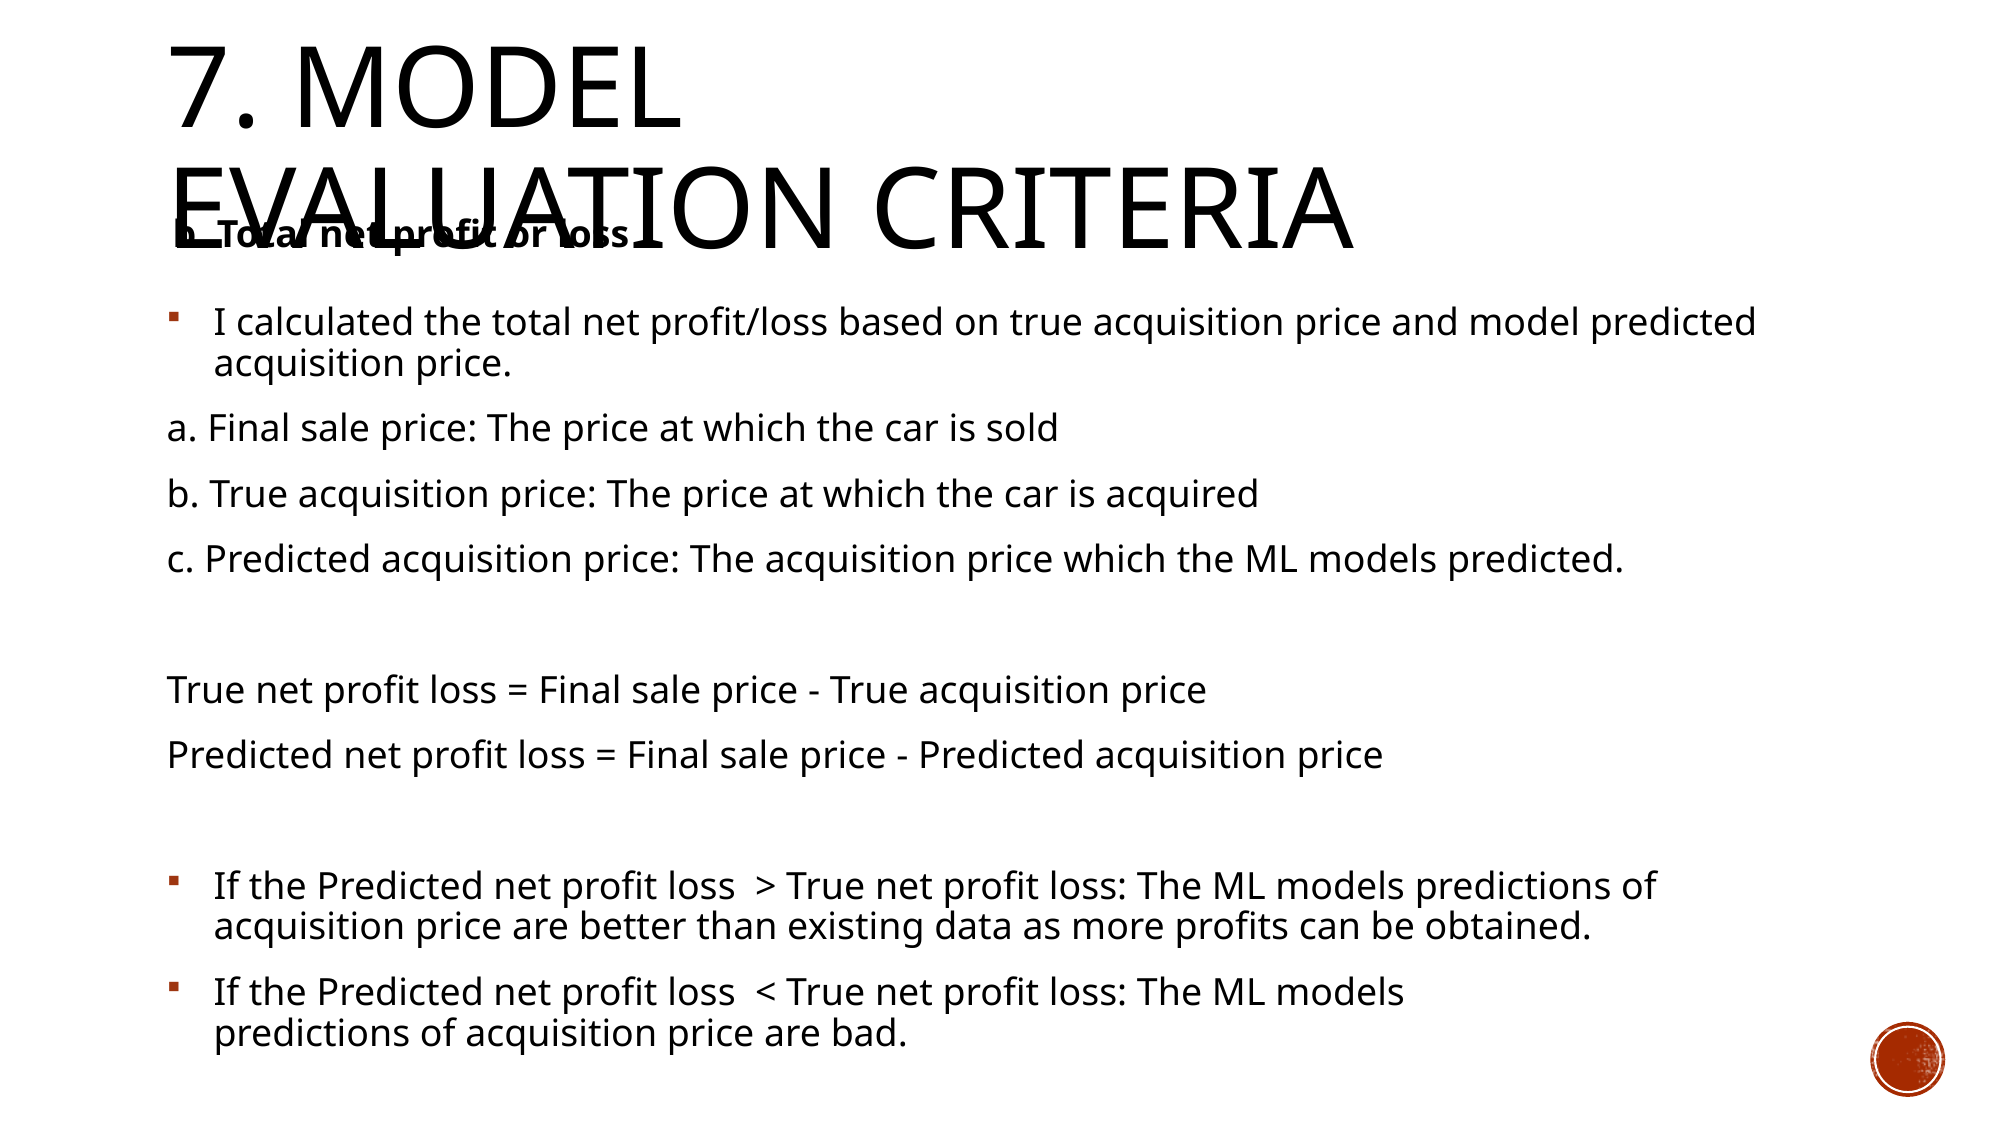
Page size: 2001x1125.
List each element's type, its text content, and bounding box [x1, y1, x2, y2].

text_box b. Total net profit or loss [157, 202, 782, 263]
list I calculated the total net profit/loss based on true acquisition price and model predicted acquisition price. a. Final sale price: The price at which the car is sold b. True acquisition price: The price at which the car is acquired c. Predicted acquisition price: The acquisition price which the ML models predicted. True net profit loss = Final sale price - True acquisition price Predicted net profit loss = Final sale price - Predicted acquisition price If the Predicted net profit loss > True net profit loss: The ML models predictions of acquisition price are better than existing data as more profits can be obtained. If the Predicted net profit loss < True net profit loss: The ML models predictions of acquisition price are bad. [151, 295, 1909, 1097]
title 7. model evaluation criteria [151, 63, 1802, 241]
